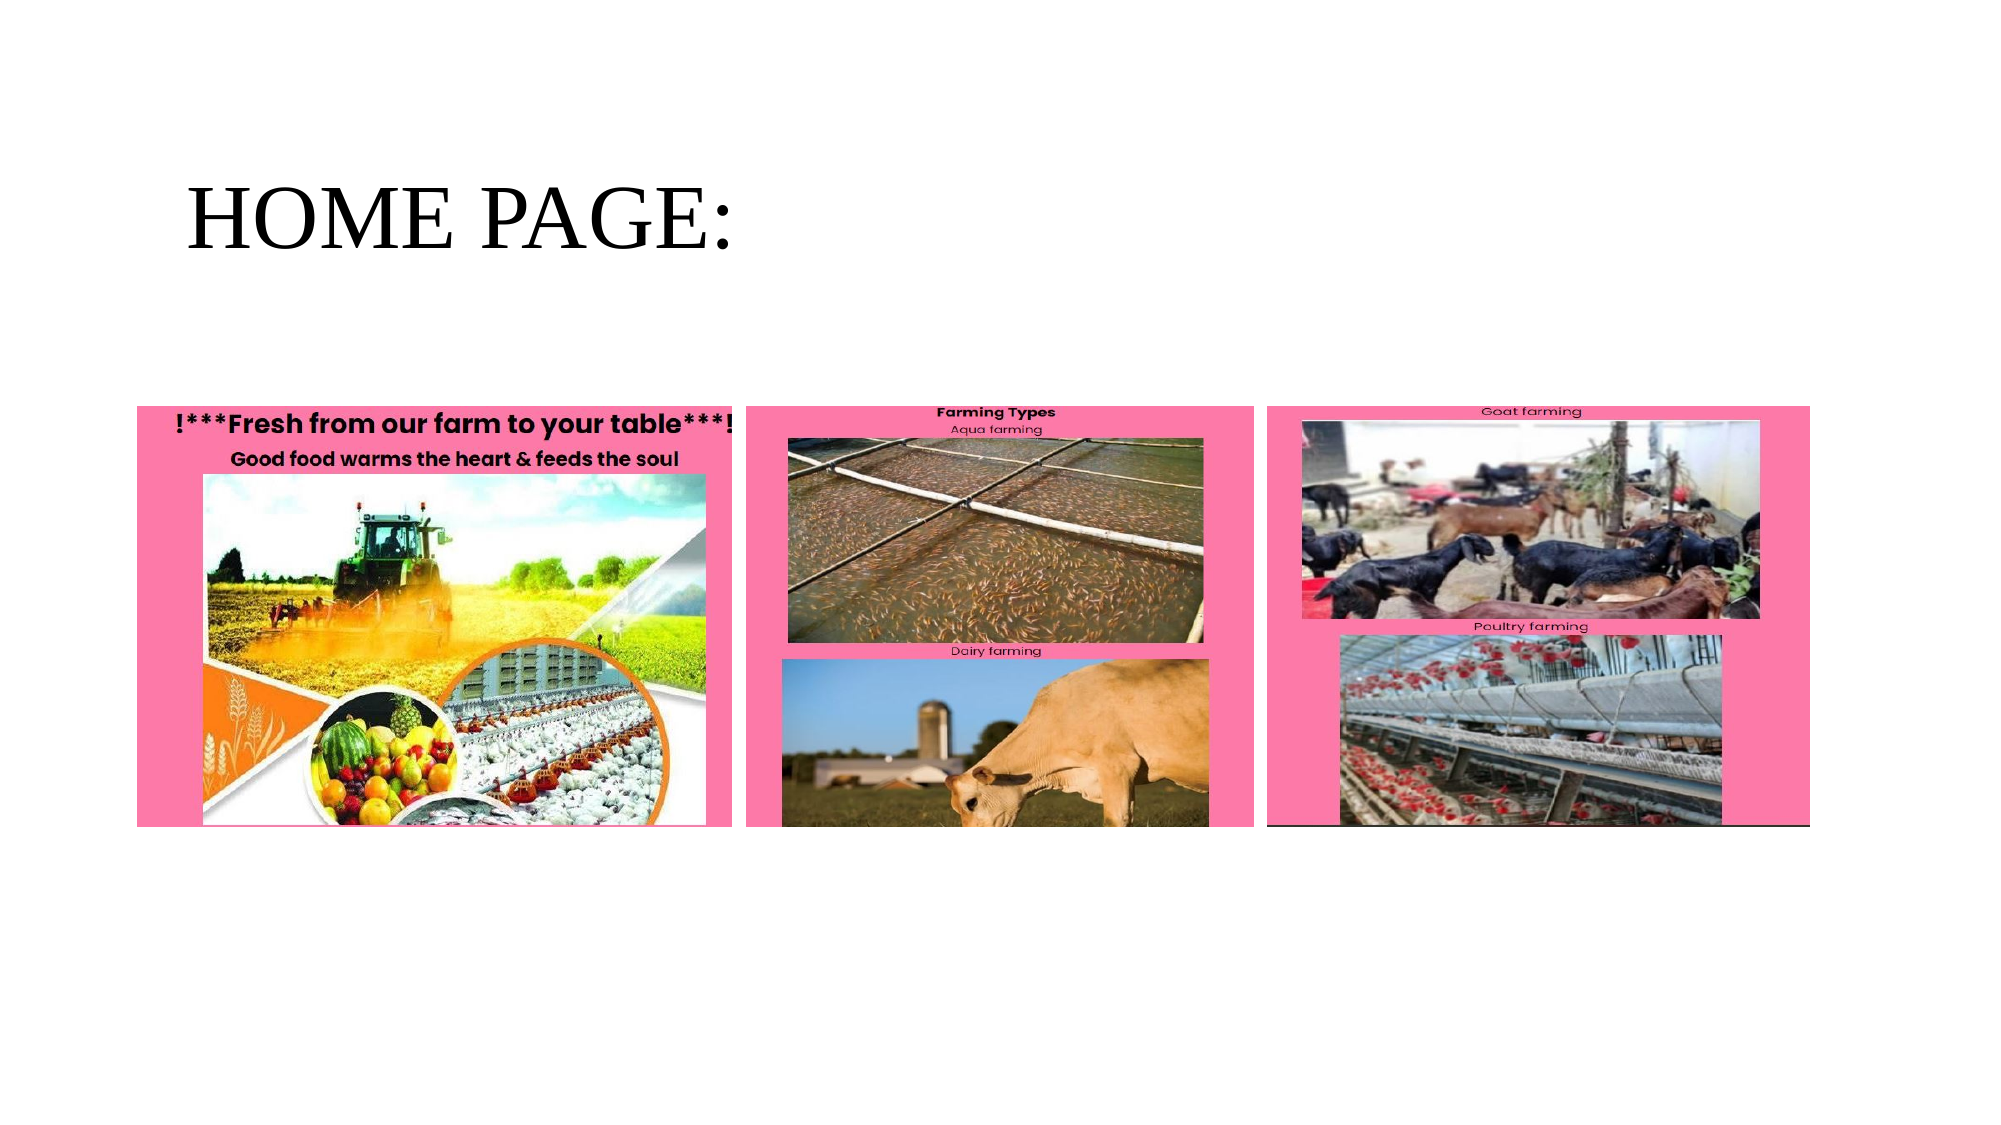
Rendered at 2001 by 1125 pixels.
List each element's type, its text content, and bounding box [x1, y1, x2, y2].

title HOME PAGE: [171, 153, 1072, 286]
picture [137, 406, 732, 827]
list [137, 299, 1863, 1014]
picture [746, 406, 1254, 827]
picture [1267, 406, 1810, 827]
